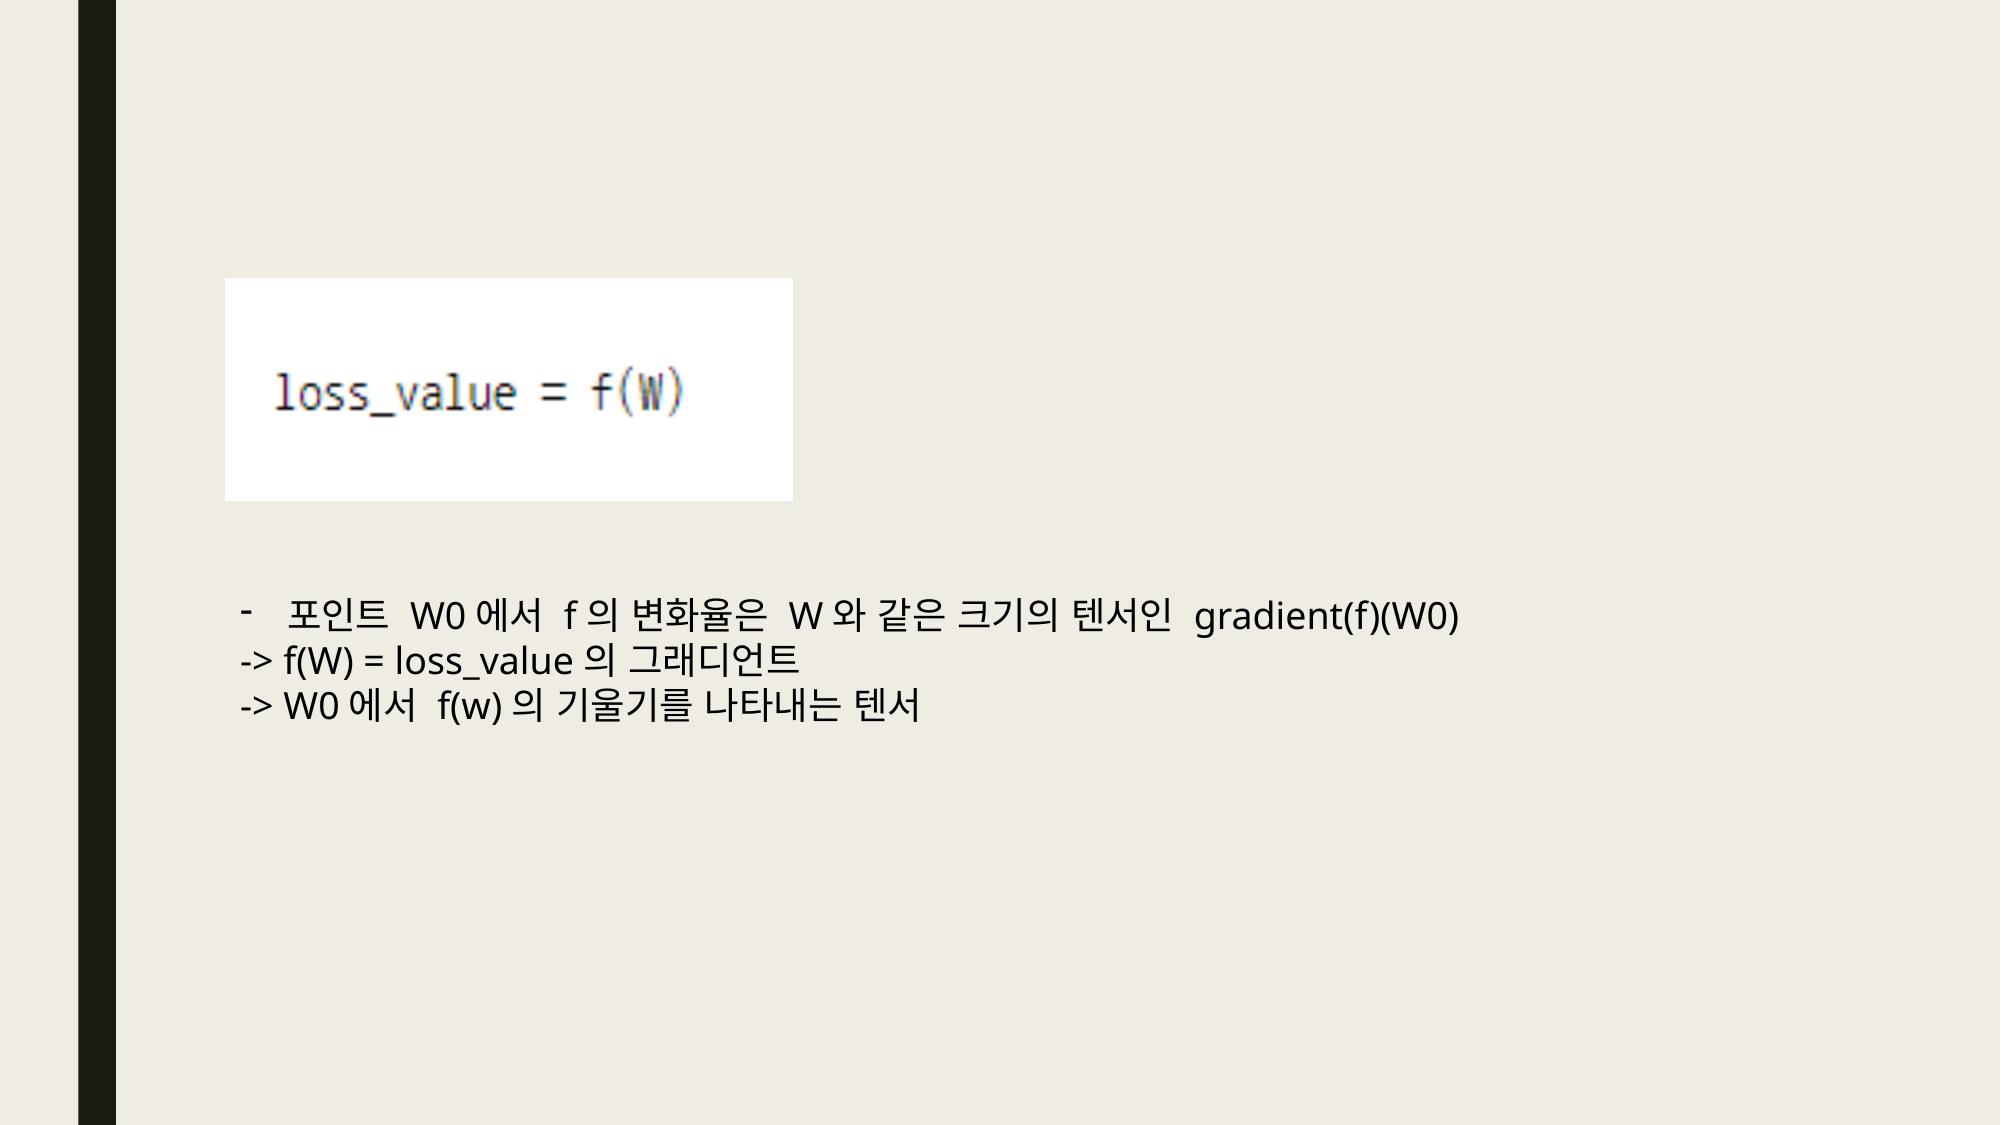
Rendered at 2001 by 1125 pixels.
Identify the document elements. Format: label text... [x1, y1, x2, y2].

picture [225, 278, 793, 501]
text_box 포인트 W0에서 f의 변화율은 W와 같은 크기의 텐서인 gradient(f)(W0) -> f(W) = loss_value의 그래디언트 -> W0에서 f(w)의 기울기를 나타내는 텐서 [225, 584, 1941, 735]
